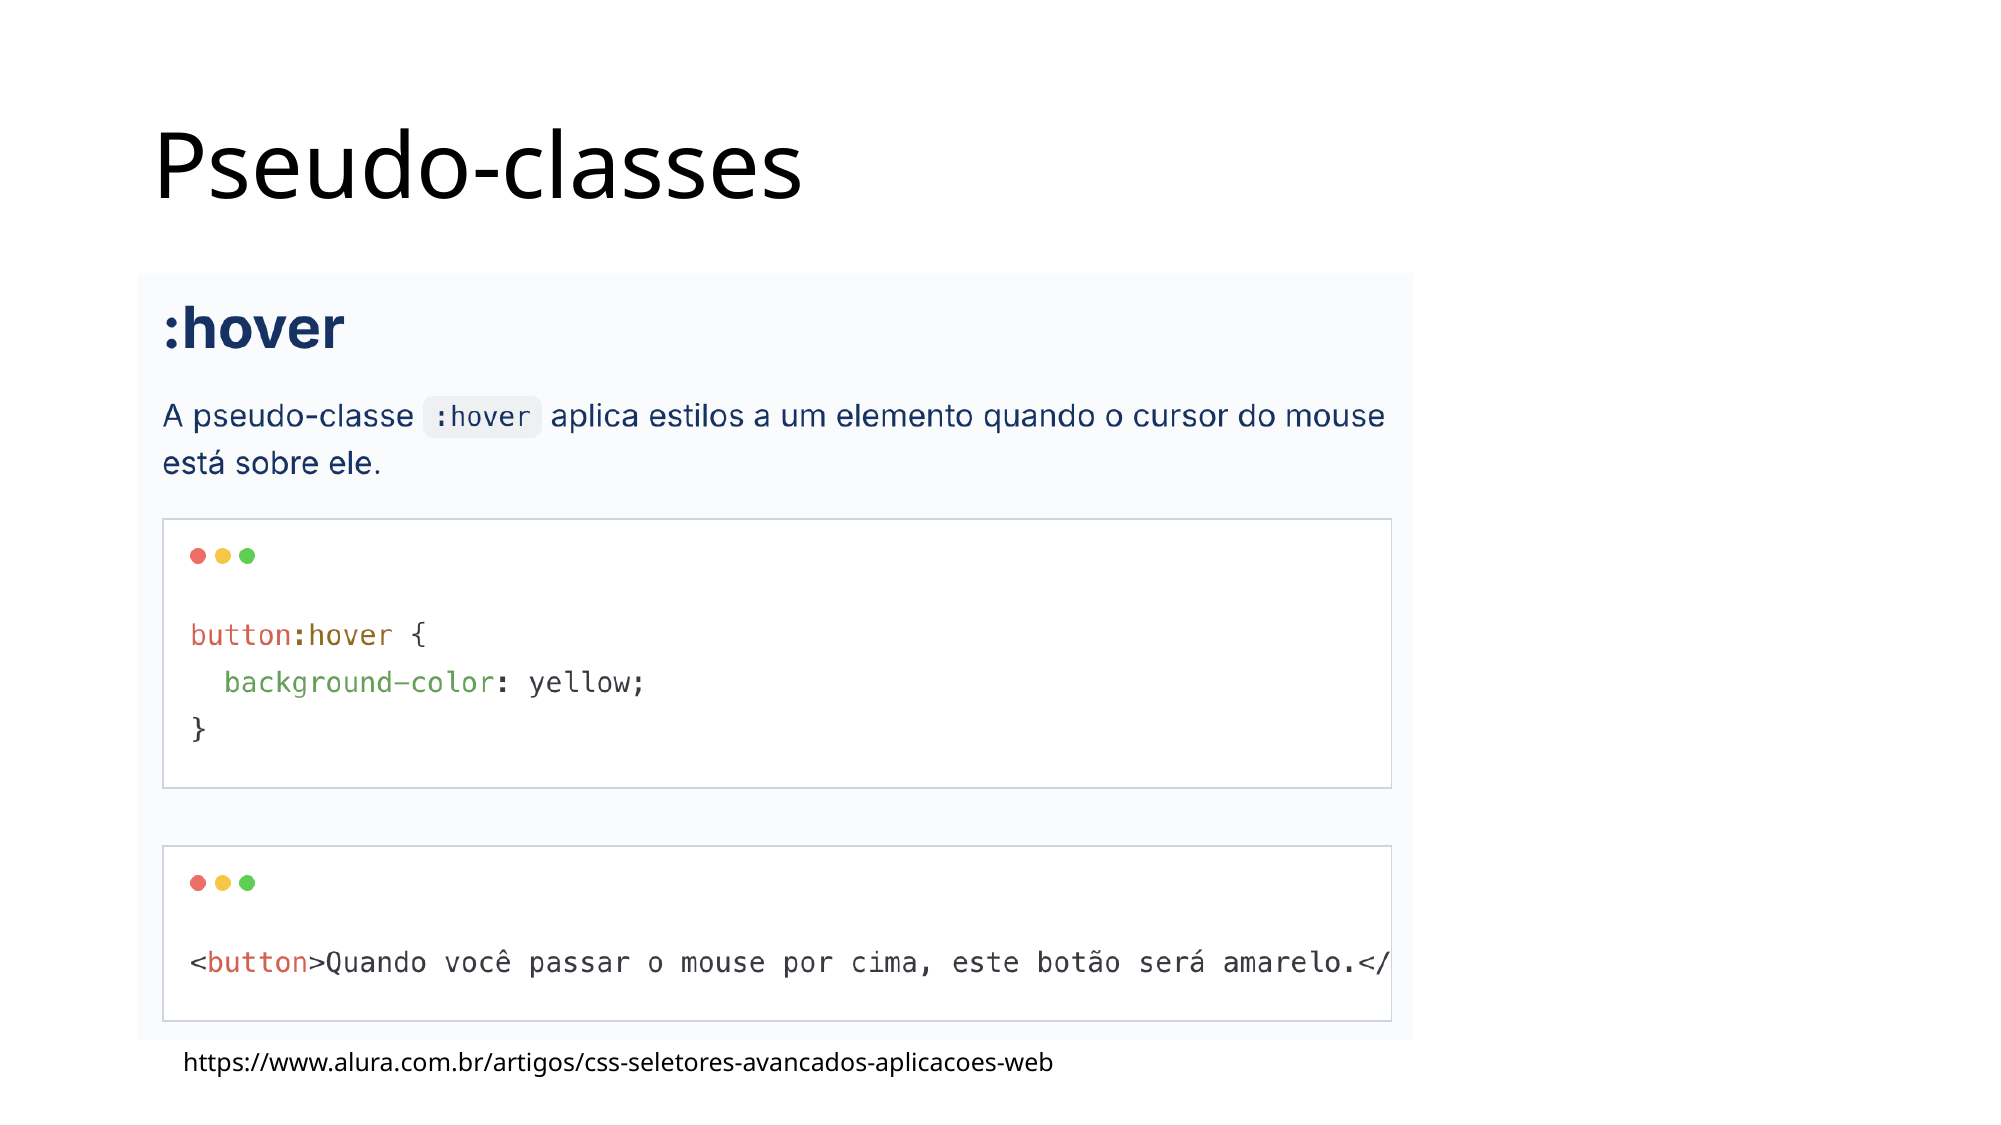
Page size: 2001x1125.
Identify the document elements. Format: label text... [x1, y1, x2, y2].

title Pseudo-classes [137, 59, 1863, 278]
picture [136, 272, 1413, 1040]
text_box https://www.alura.com.br/artigos/css-seletores-avancados-aplicacoes-web [168, 1040, 1071, 1084]
